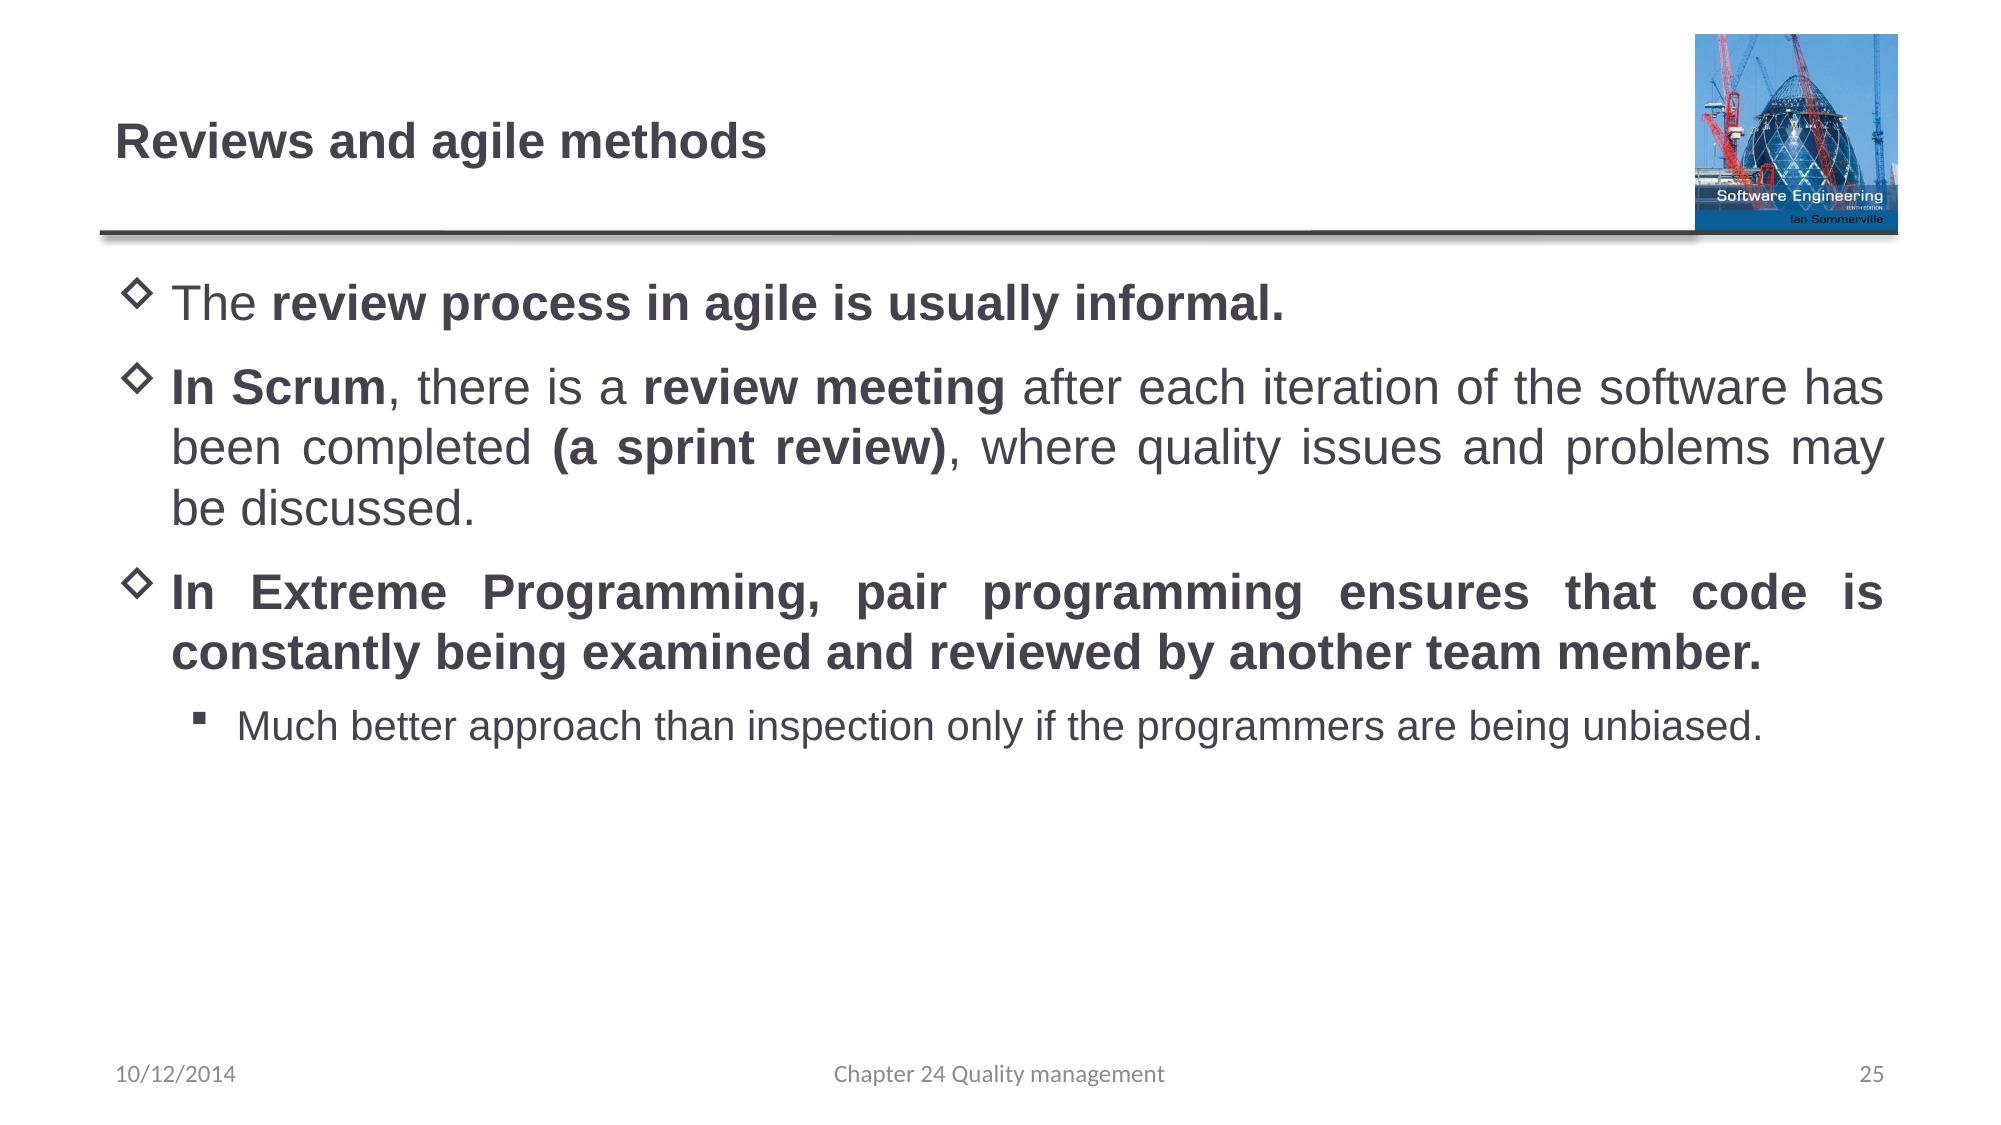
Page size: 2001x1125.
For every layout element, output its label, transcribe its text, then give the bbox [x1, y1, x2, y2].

list The review process in agile is usually informal. In Scrum, there is a review meeting after each iteration of the software has been completed (a sprint review), where quality issues and problems may be discussed. In Extreme Programming, pair programming ensures that code is constantly being examined and reviewed by another team member. Much better approach than inspection only if the programmers are being unbiased. [99, 262, 1900, 1005]
picture [1695, 34, 1898, 230]
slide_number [99, 1042, 567, 1103]
footer Chapter 24 Quality management [683, 1042, 1317, 1103]
title Reviews and agile methods [99, 44, 1696, 233]
slide_number 25 [1433, 1042, 1900, 1103]
